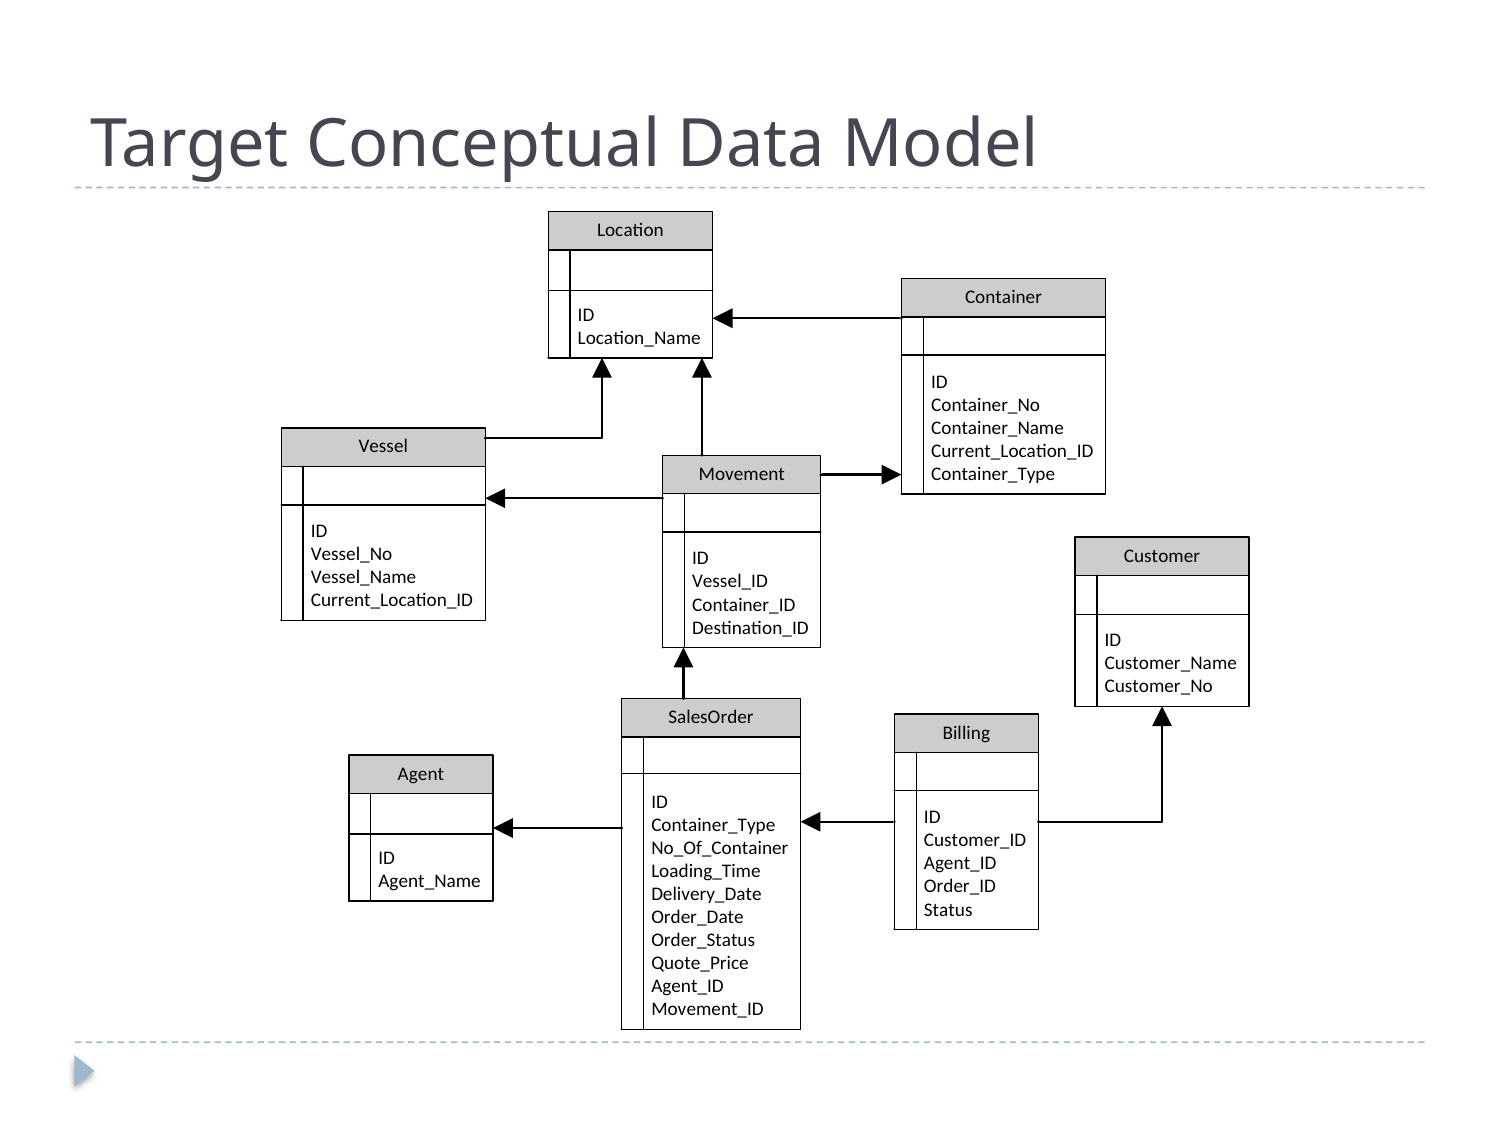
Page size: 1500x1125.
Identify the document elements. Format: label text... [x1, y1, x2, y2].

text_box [277, 207, 1253, 1034]
title Target Conceptual Data Model [74, 24, 1426, 188]
